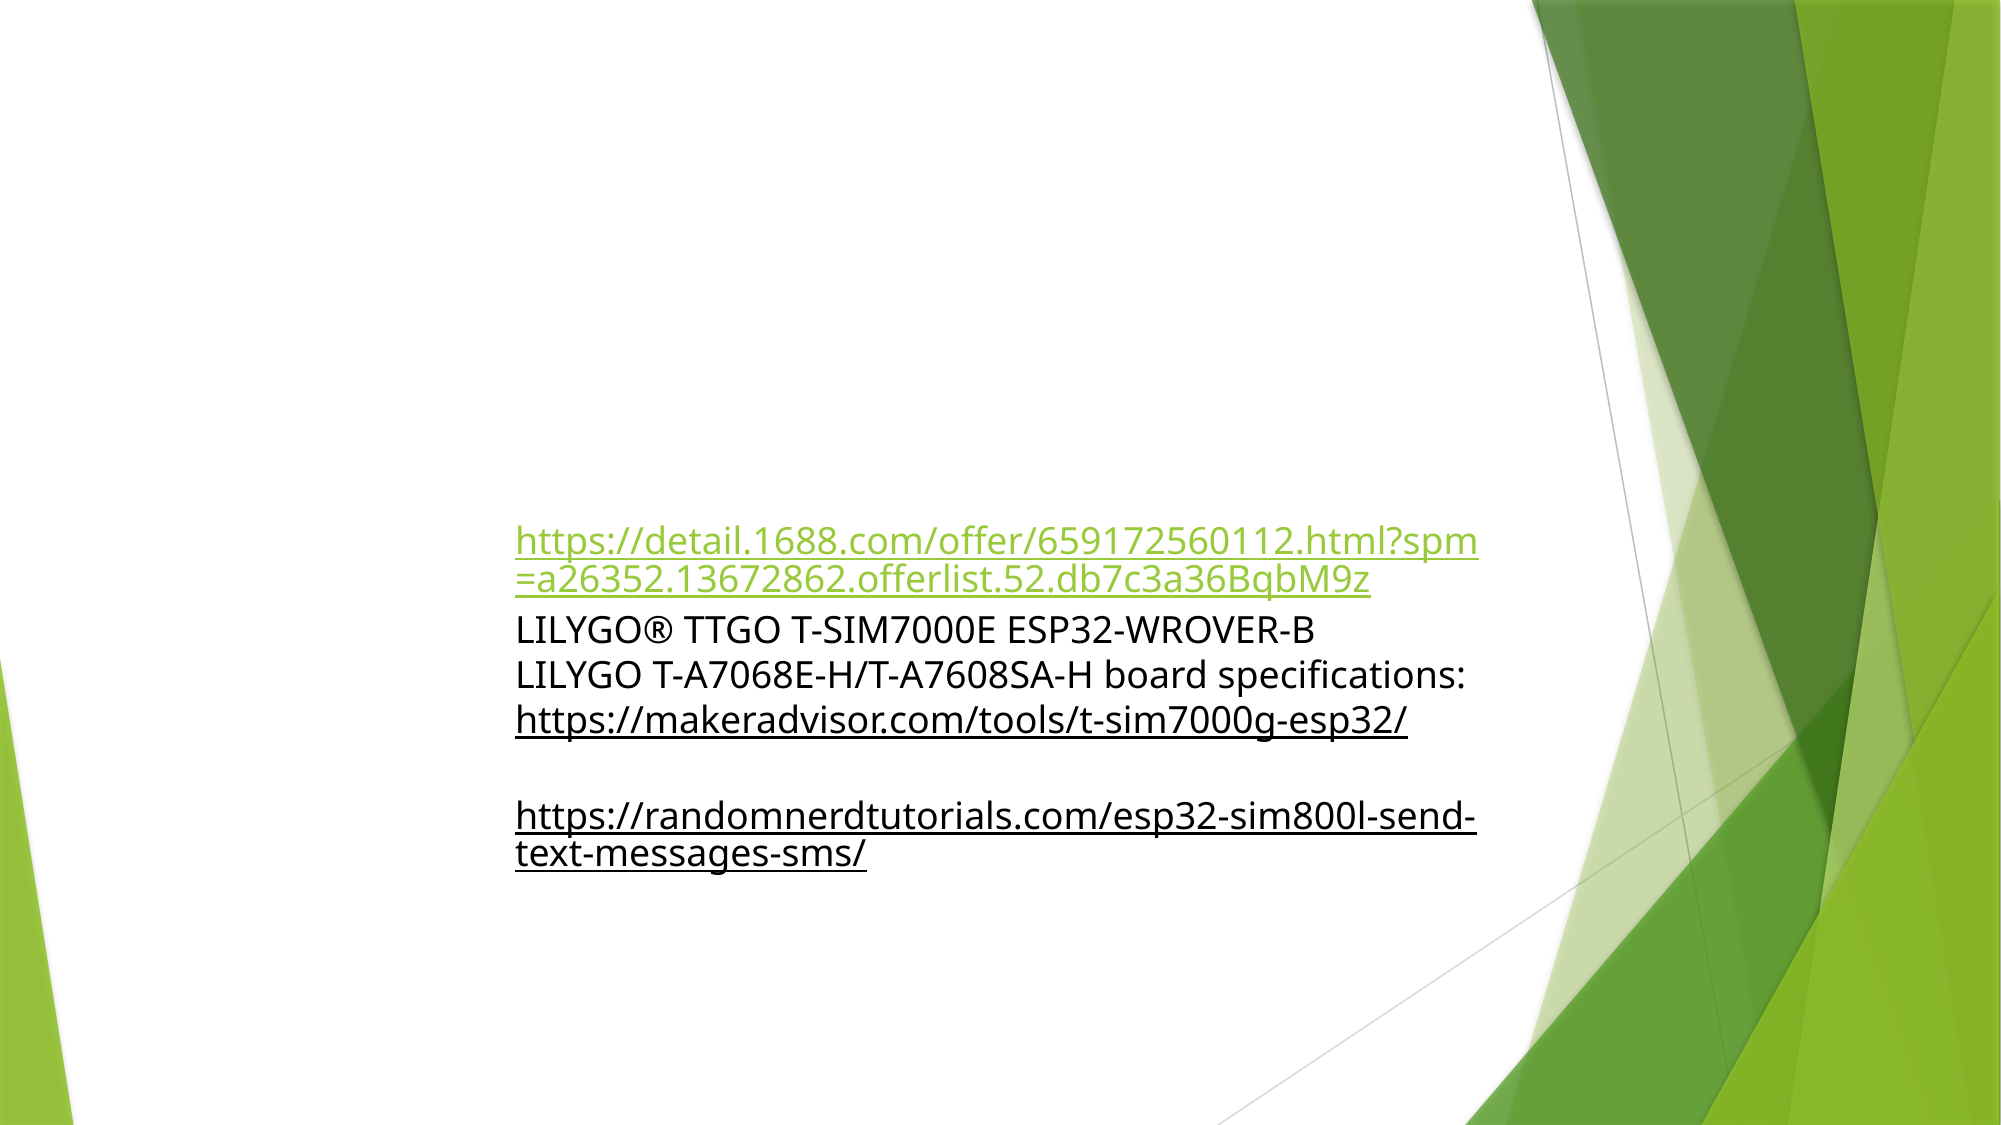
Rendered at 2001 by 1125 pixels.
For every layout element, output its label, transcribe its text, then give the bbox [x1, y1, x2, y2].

text_box https://detail.1688.com/offer/659172560112.html?spm=a26352.13672862.offerlist.52.db7c3a36BqbM9z LILYGO® TTGO T-SIM7000E ESP32-WROVER-B LILYGO T-A7068E-H/T-A7608SA-H board specifications: https://makeradvisor.com/tools/t-sim7000g-esp32/ https://randomnerdtutorials.com/esp32-sim800l-send-text-messages-sms/ [500, 509, 1501, 858]
